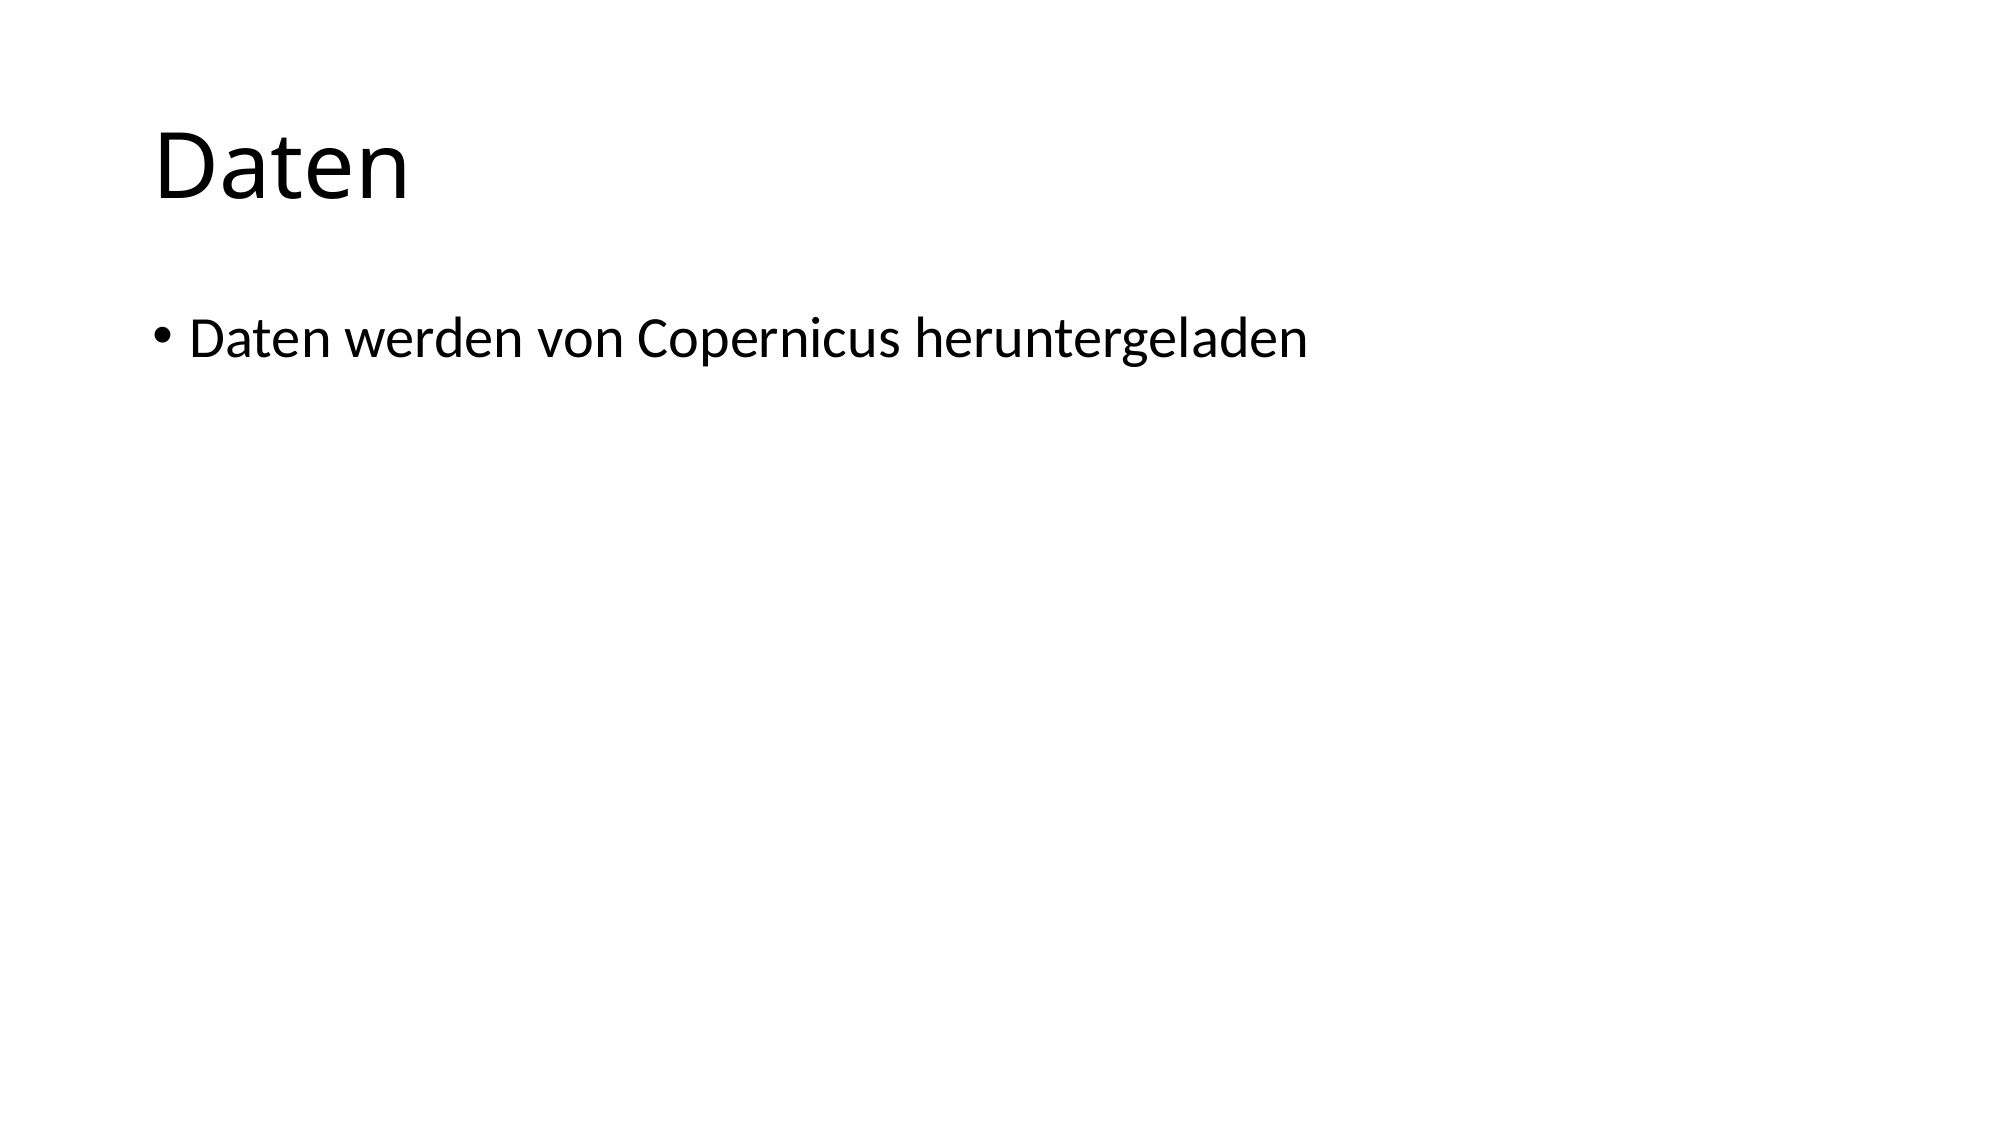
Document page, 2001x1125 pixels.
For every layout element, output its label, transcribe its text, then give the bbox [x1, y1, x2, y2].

list Daten werden von Copernicus heruntergeladen [137, 299, 1863, 1014]
title Daten [137, 59, 1863, 278]
